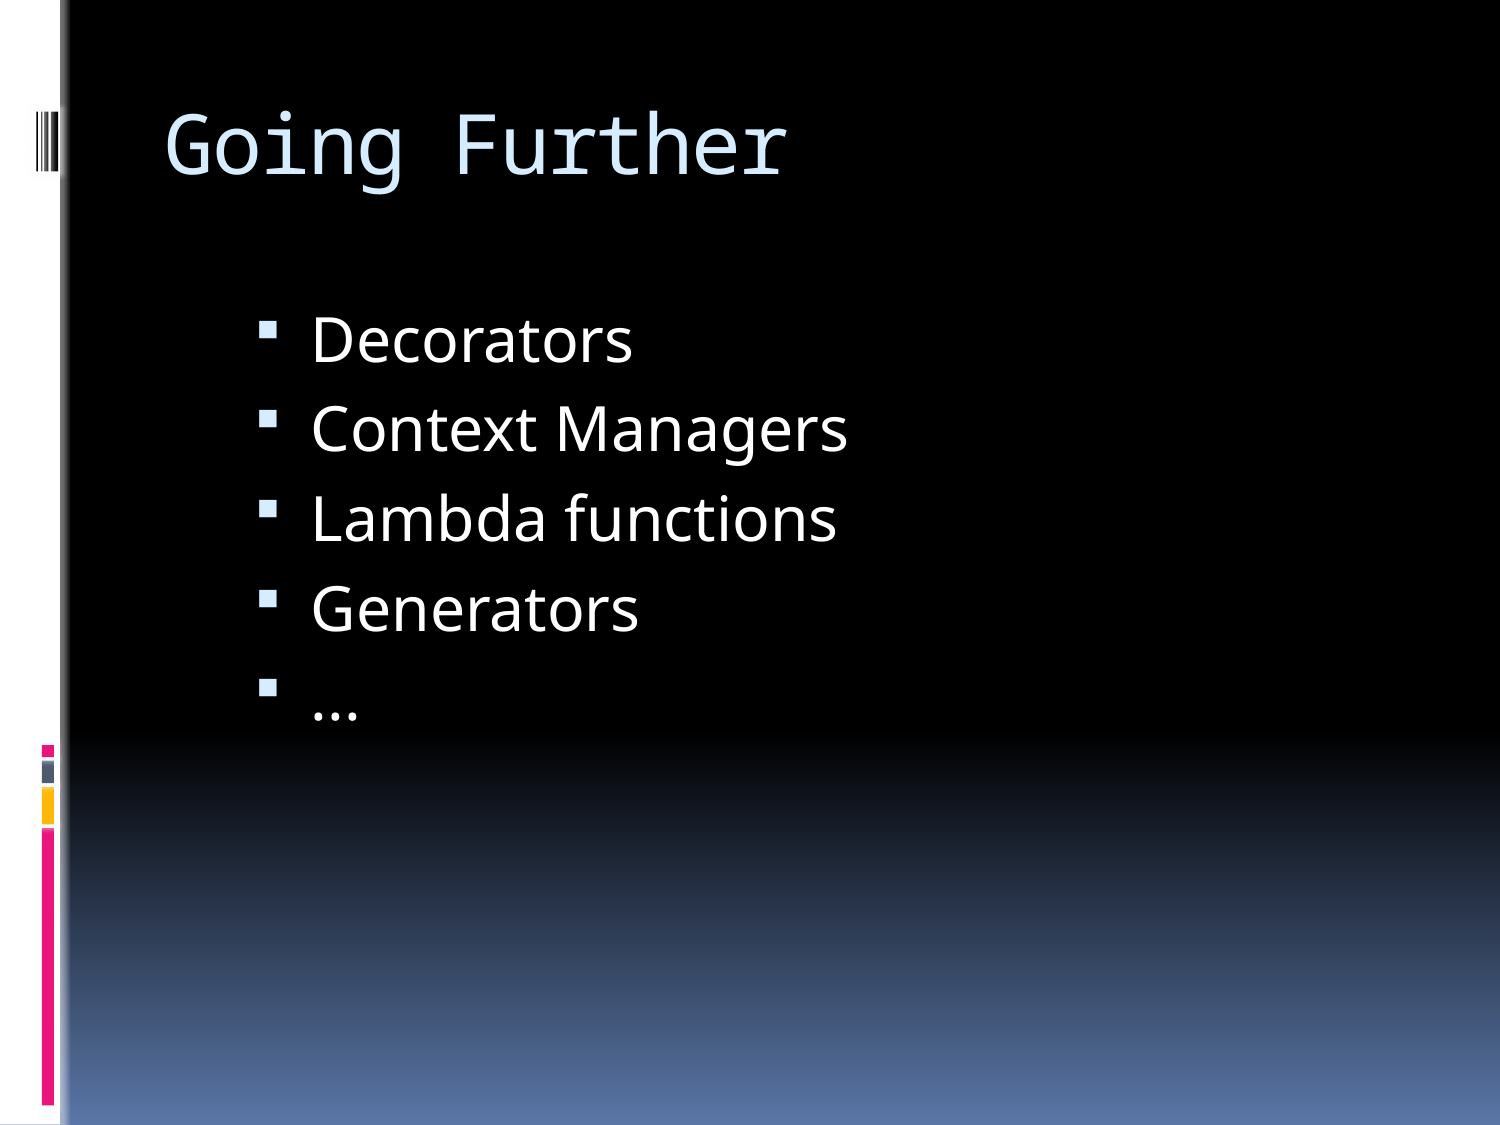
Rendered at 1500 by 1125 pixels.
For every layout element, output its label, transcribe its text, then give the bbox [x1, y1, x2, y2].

list Decorators Context Managers Lambda functions Generators ... [150, 292, 1425, 1043]
title Going Further [150, 83, 1425, 234]
